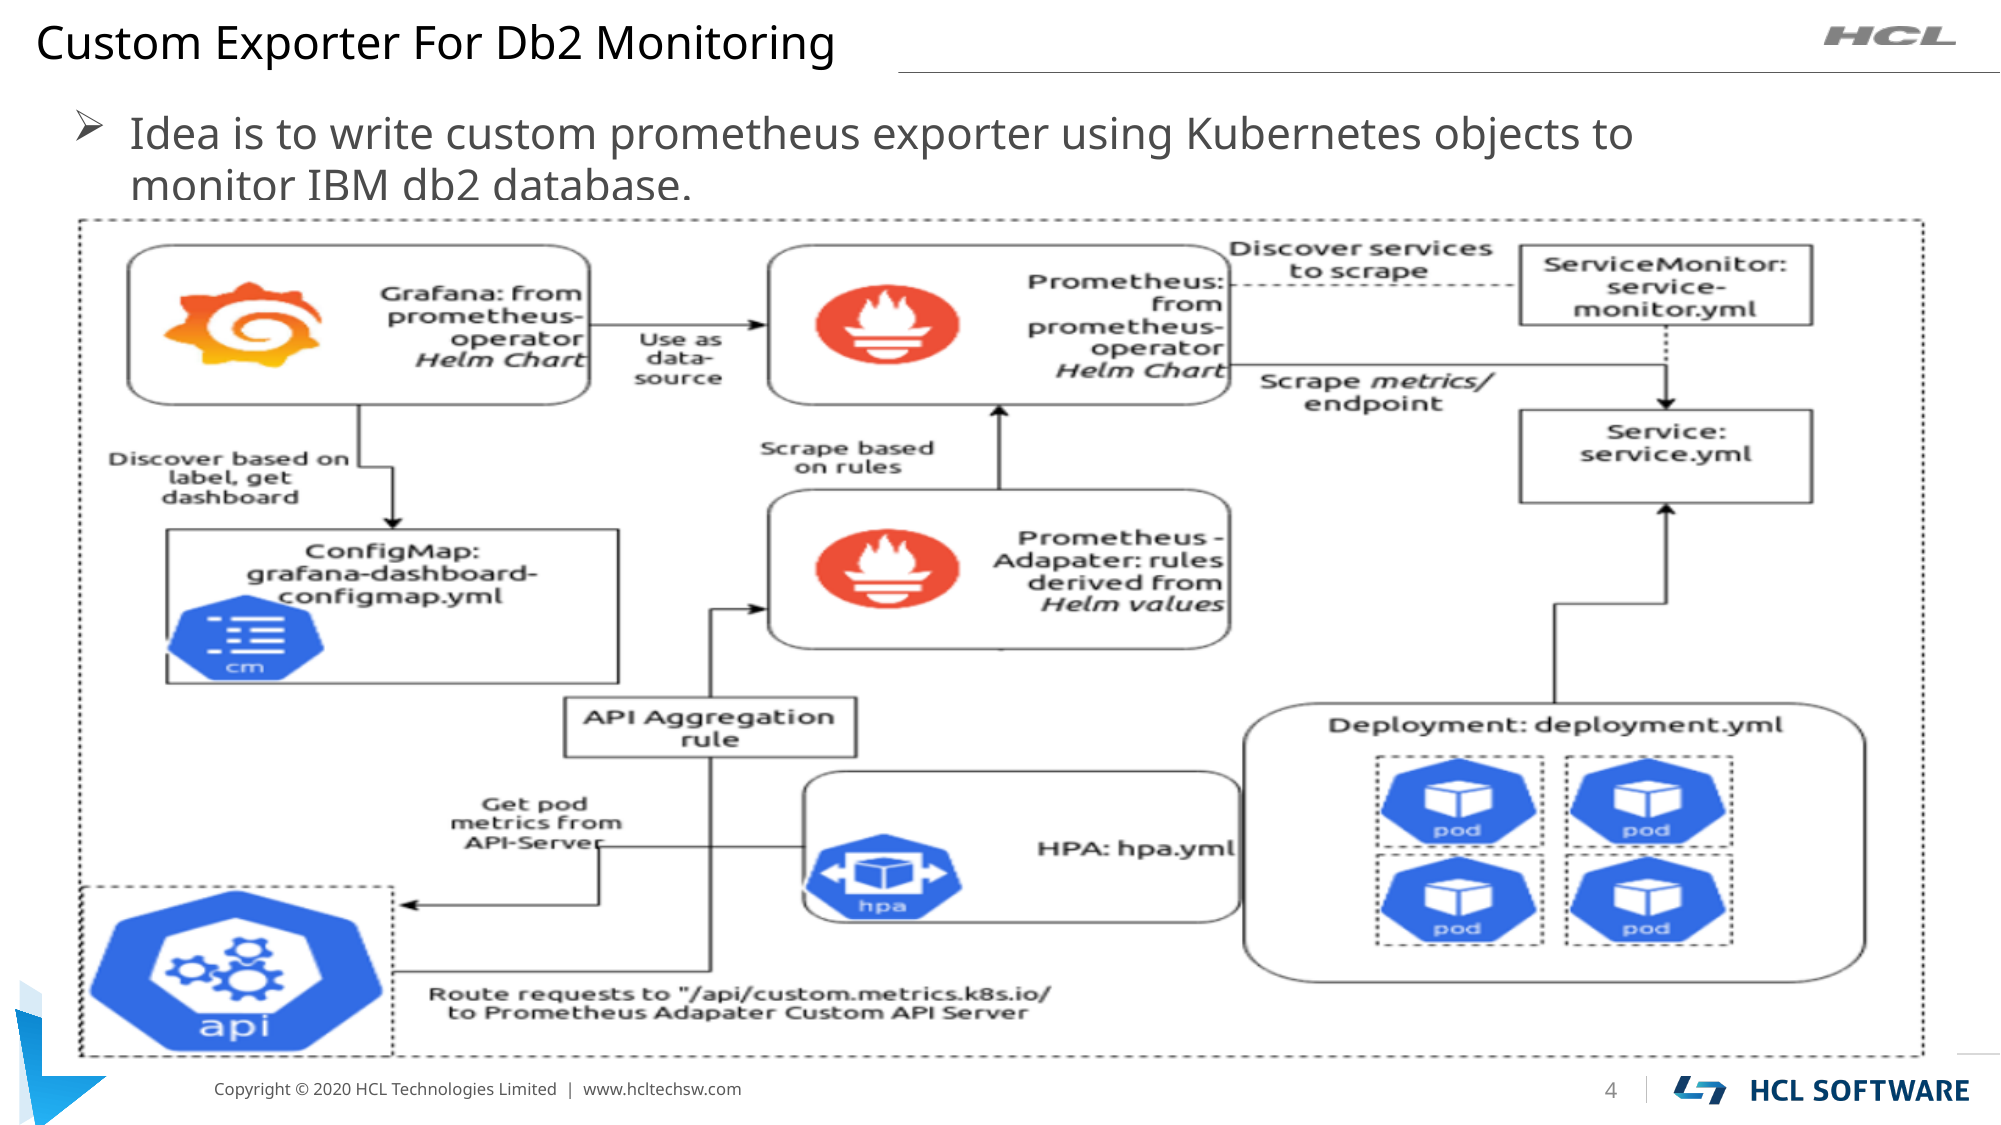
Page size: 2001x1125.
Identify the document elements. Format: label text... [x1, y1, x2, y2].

title Custom Exporter For Db2 Monitoring [20, 5, 899, 109]
slide_number 4 [1182, 1076, 1633, 1122]
text_box Idea is to write custom prometheus exporter using Kubernetes objects to monitor IBM db2 database. [57, 97, 1819, 200]
picture [42, 200, 1980, 1116]
